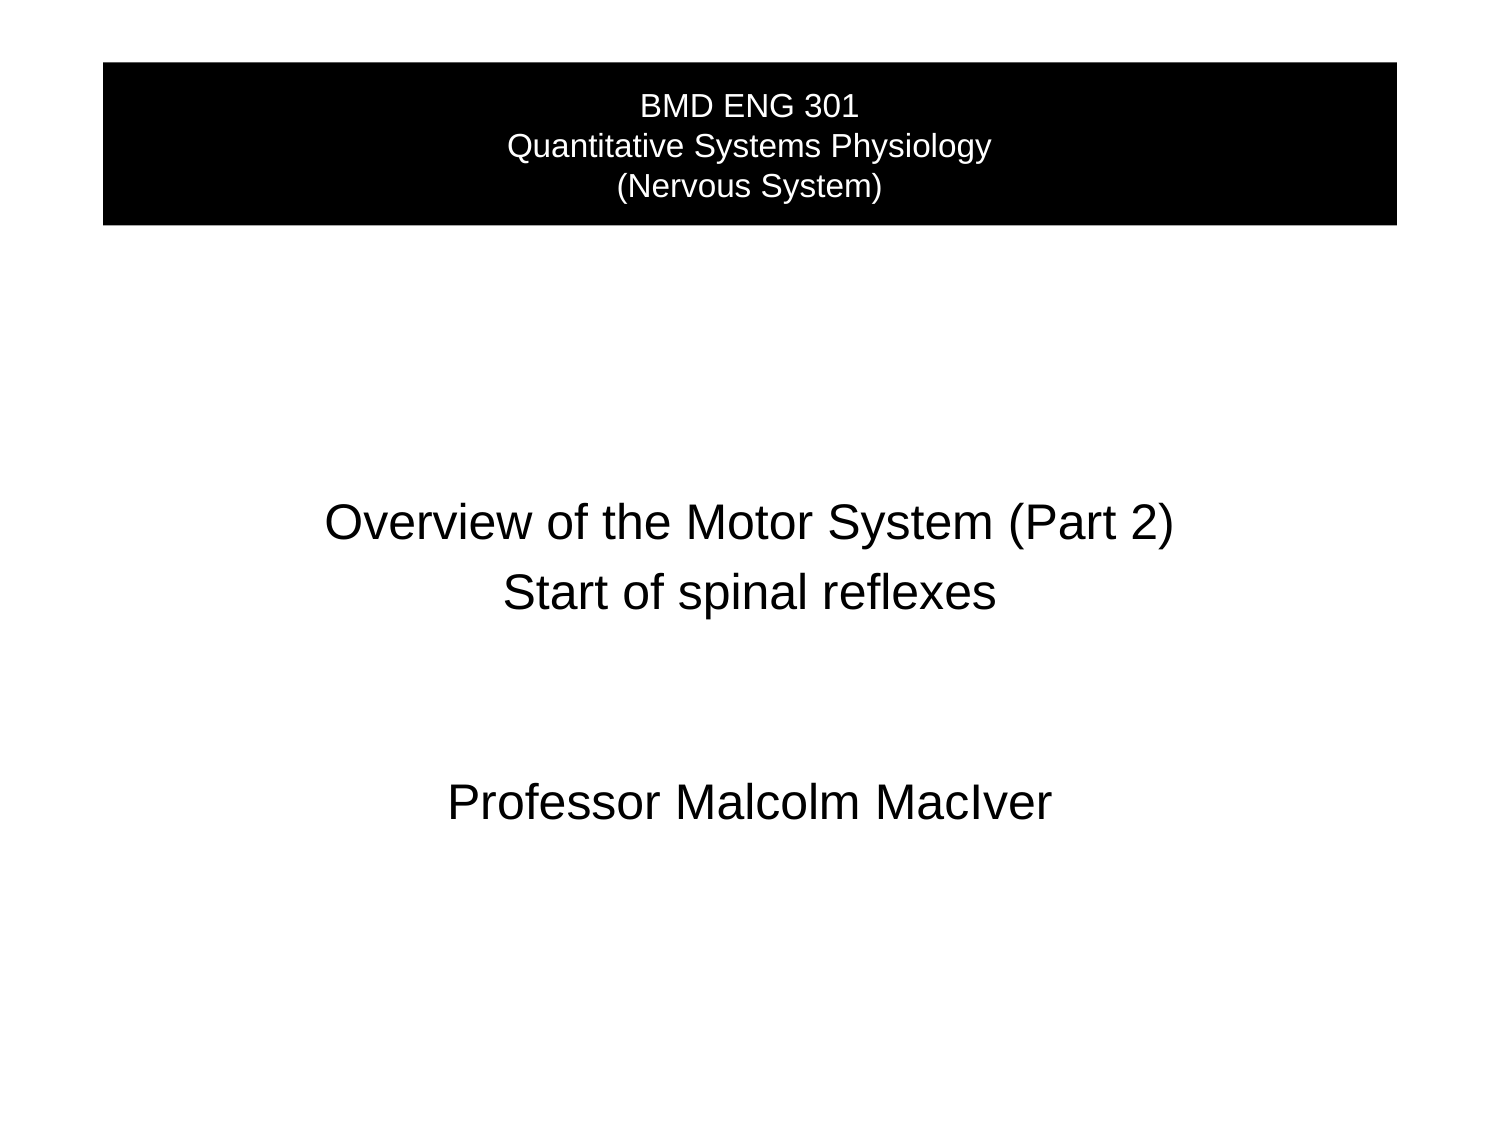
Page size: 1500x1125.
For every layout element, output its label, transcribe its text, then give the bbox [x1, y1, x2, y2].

list Overview of the Motor System (Part 2) Start of spinal reflexes Professor Malcolm MacIver [103, 412, 1397, 948]
title BMD ENG 301 Quantitative Systems Physiology (Nervous System) [102, 62, 1398, 226]
